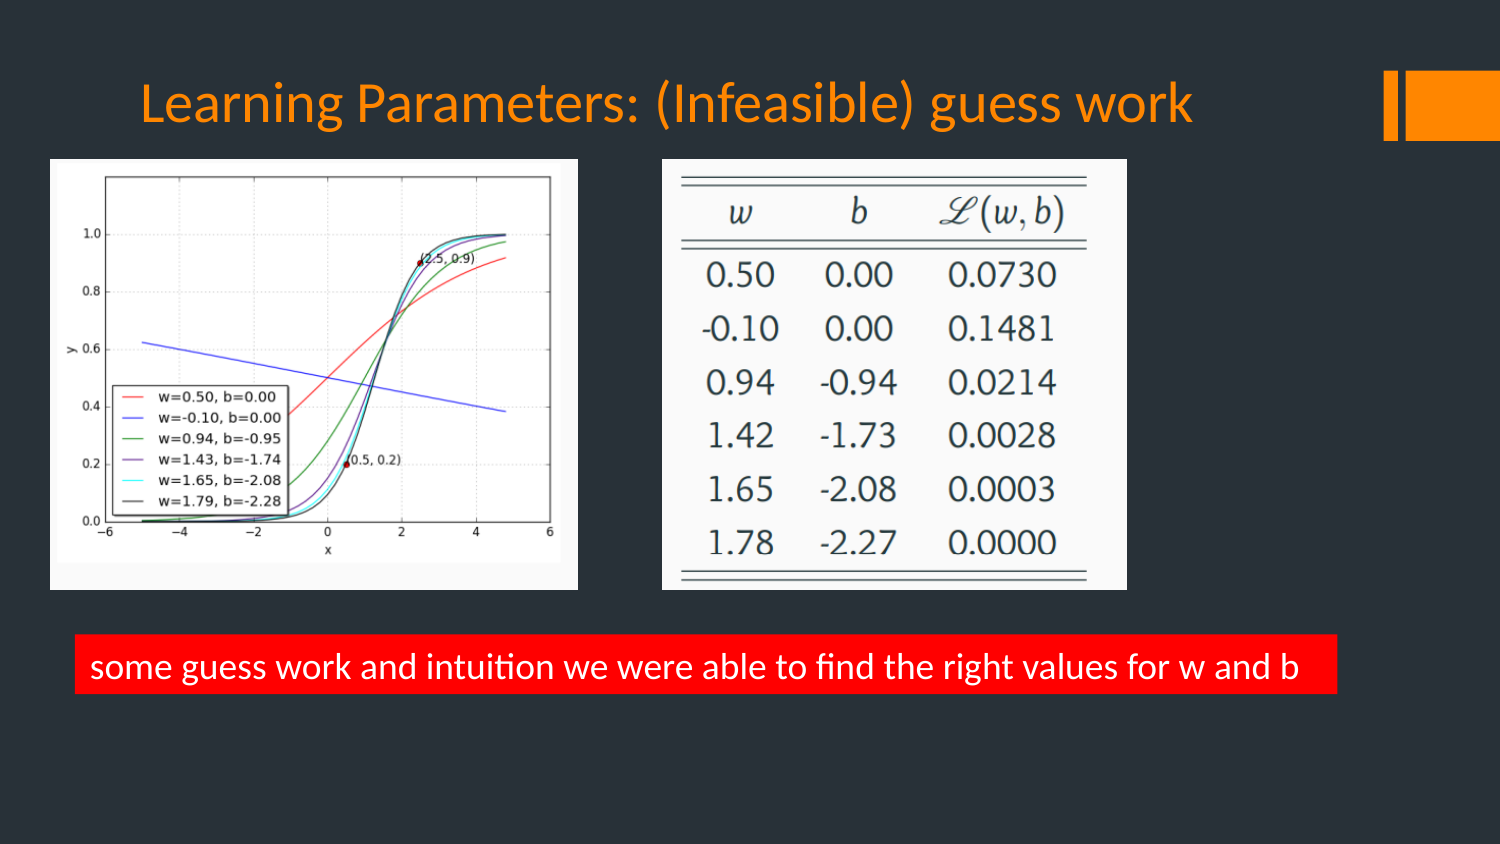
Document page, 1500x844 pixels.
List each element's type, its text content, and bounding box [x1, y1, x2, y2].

text_box some guess work and intuition we were able to find the right values for w and b [74, 634, 1338, 695]
picture [49, 158, 578, 591]
picture [661, 158, 1128, 591]
title Learning Parameters: (Infeasible) guess work [125, 0, 1325, 142]
